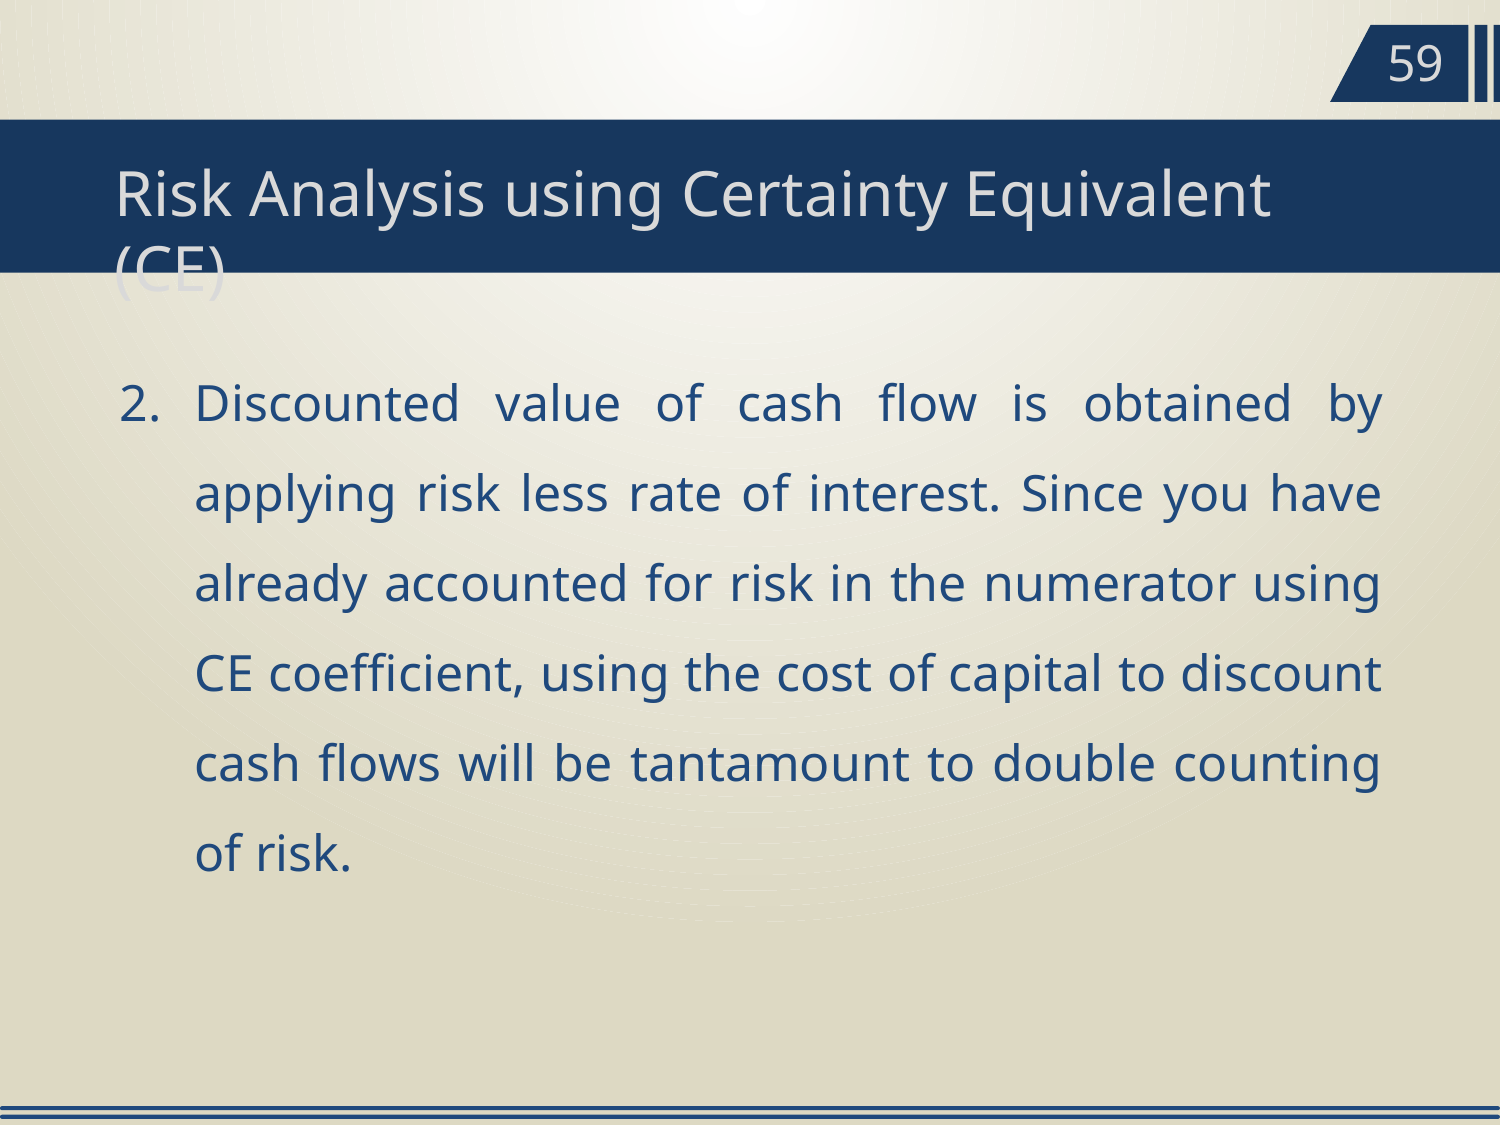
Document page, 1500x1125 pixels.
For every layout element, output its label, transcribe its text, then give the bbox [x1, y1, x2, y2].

text_box Discounted value of cash flow is obtained by applying risk less rate of interest. Since you have already accounted for risk in the numerator using CE coefficient, using the cost of capital to discount cash flows will be tantamount to double counting of risk. [105, 334, 1399, 890]
text_box 59 [1372, 24, 1473, 99]
text_box Risk Analysis using Certainty Equivalent (CE) [99, 146, 1400, 312]
